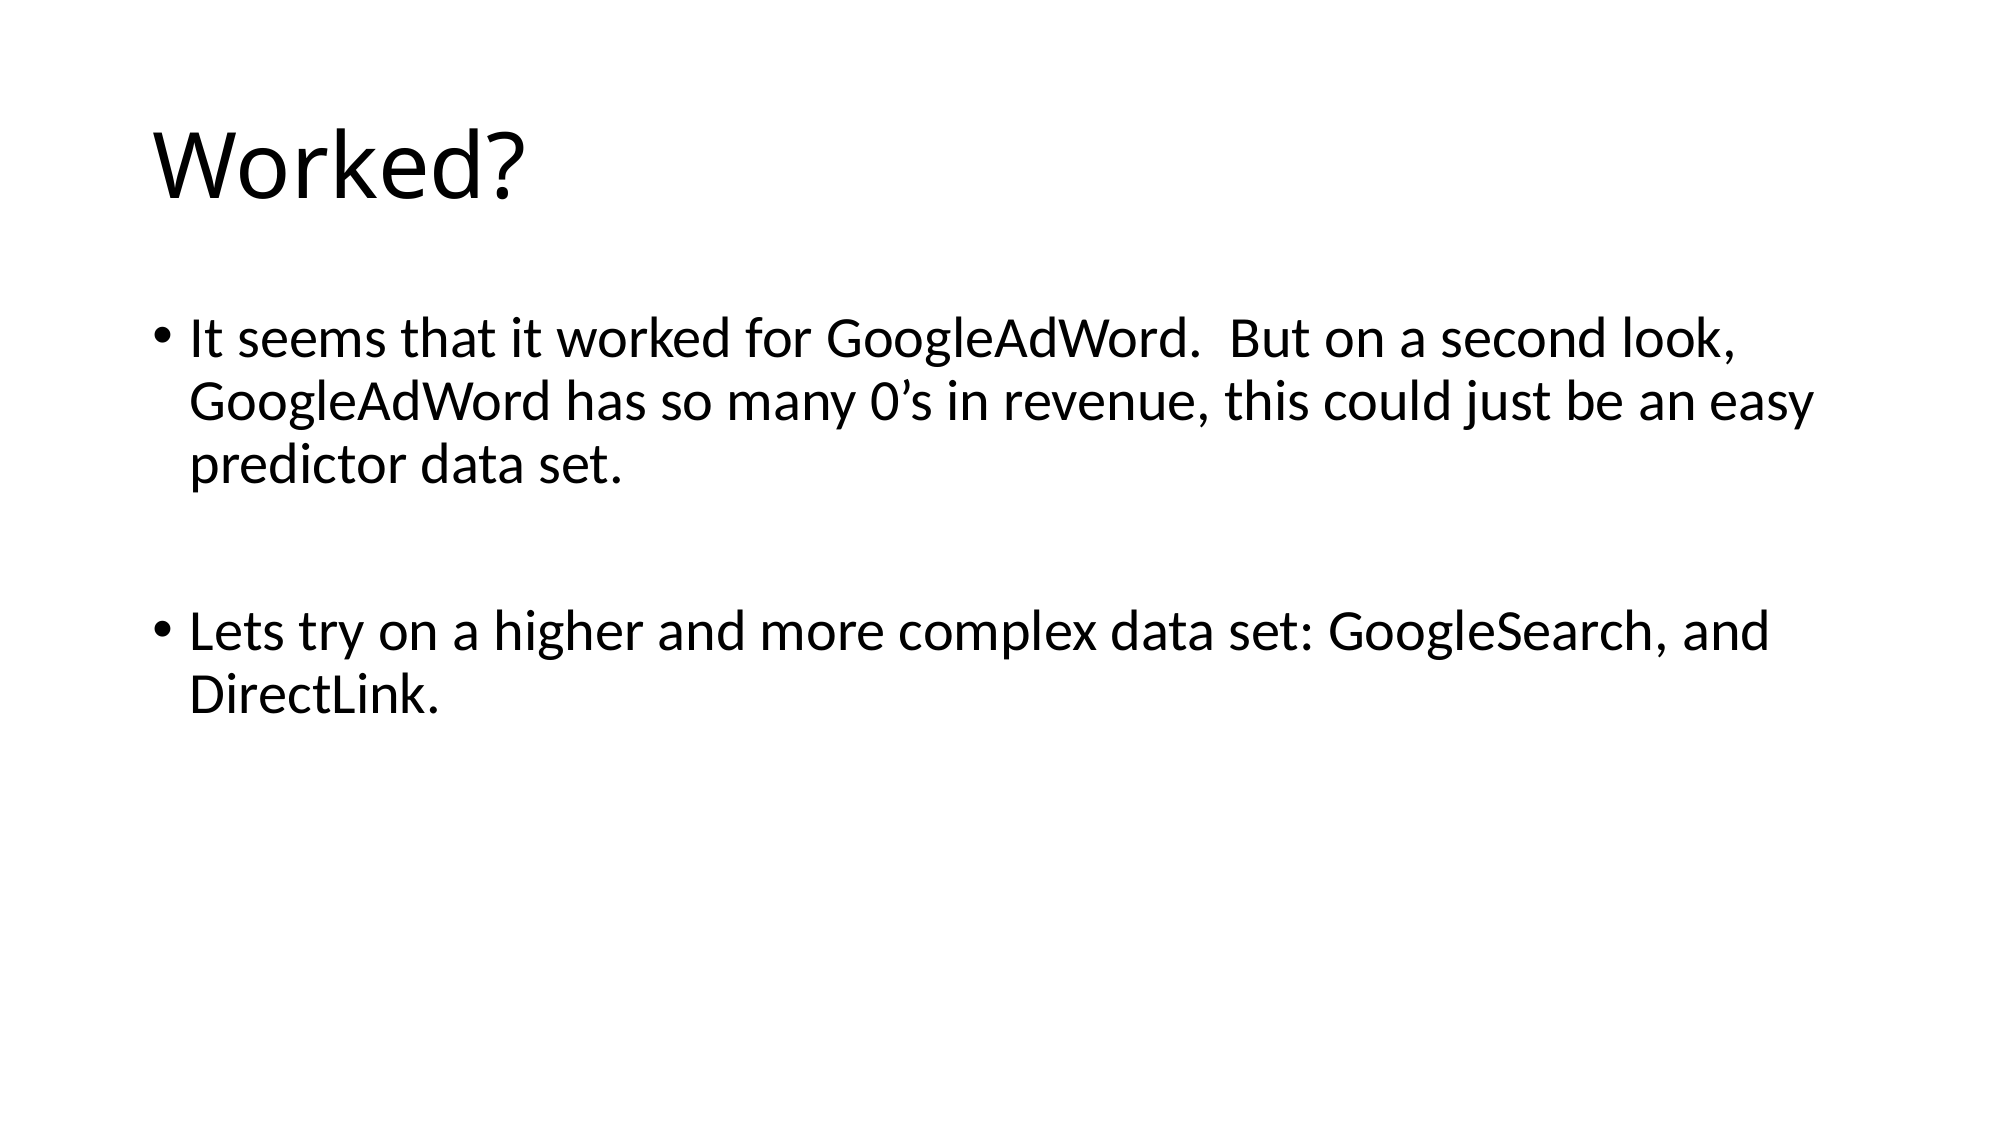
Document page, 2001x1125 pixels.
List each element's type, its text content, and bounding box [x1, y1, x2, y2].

list It seems that it worked for GoogleAdWord. But on a second look, GoogleAdWord has so many 0’s in revenue, this could just be an easy predictor data set. Lets try on a higher and more complex data set: GoogleSearch, and DirectLink. [137, 299, 1863, 1014]
title Worked? [137, 59, 1863, 278]
